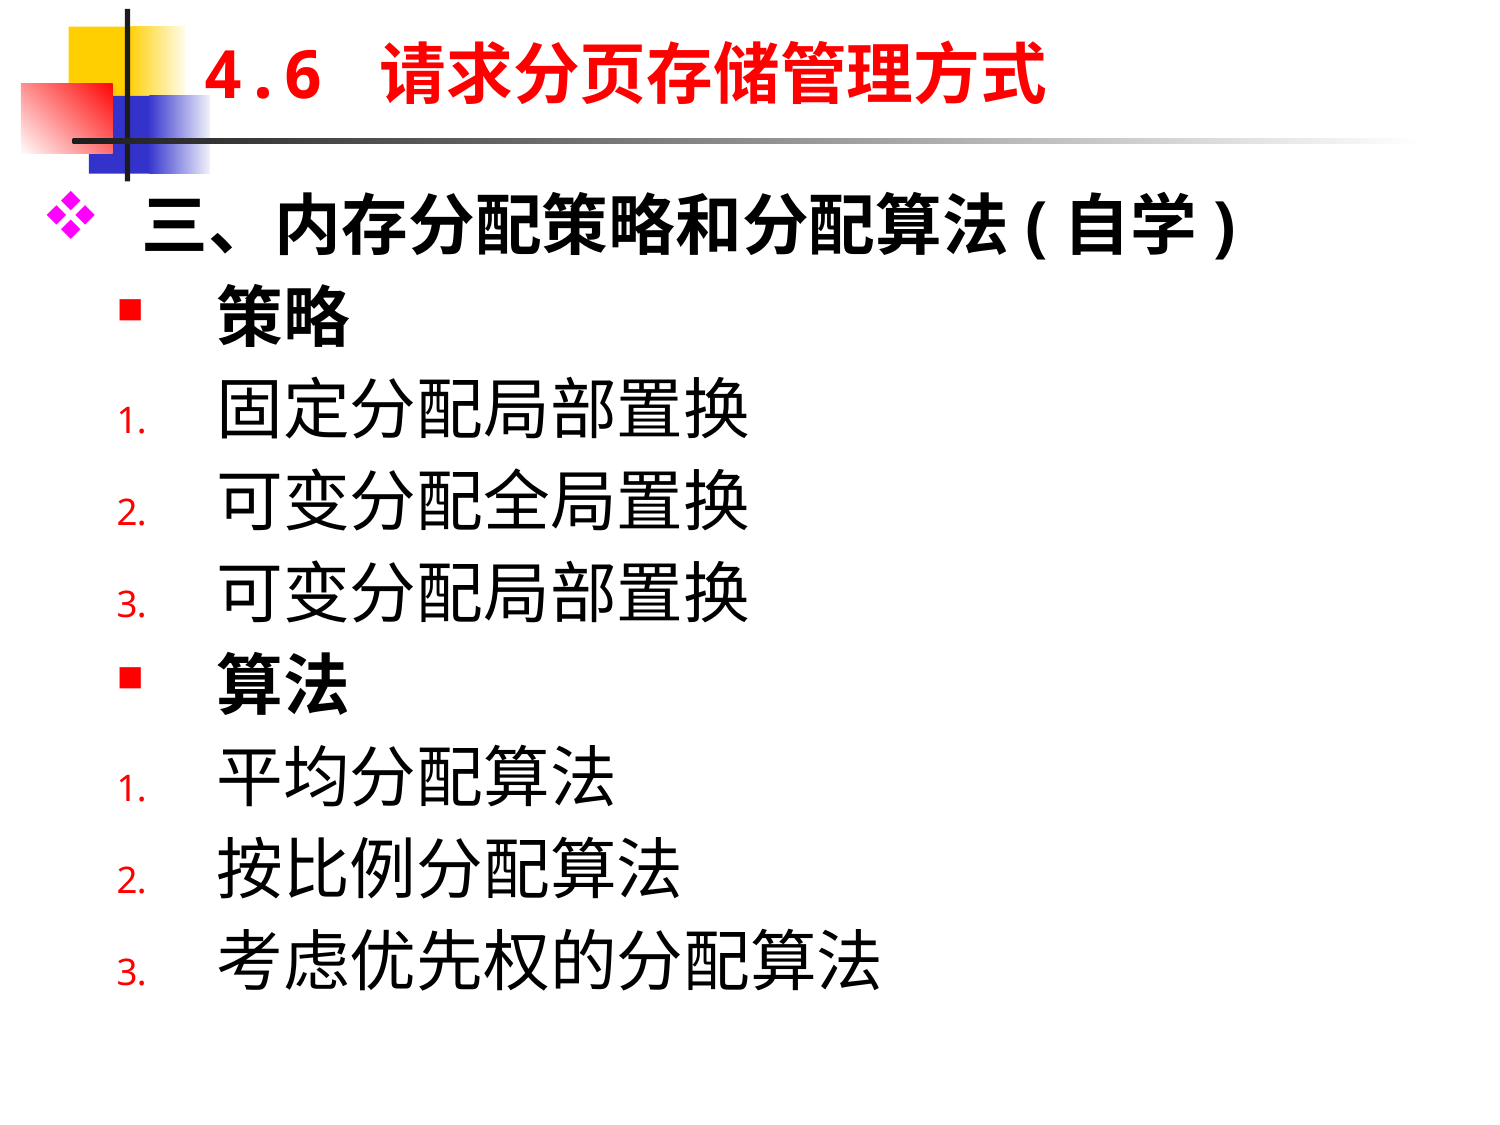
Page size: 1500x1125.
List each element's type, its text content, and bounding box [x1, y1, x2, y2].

title 4.6 请求分页存储管理方式 [188, 8, 1468, 120]
list 三、内存分配策略和分配算法(自学) 策略 固定分配局部置换 可变分配全局置换 可变分配局部置换 算法 平均分配算法 按比例分配算法 考虑优先权的分配算法 [26, 163, 1465, 1043]
